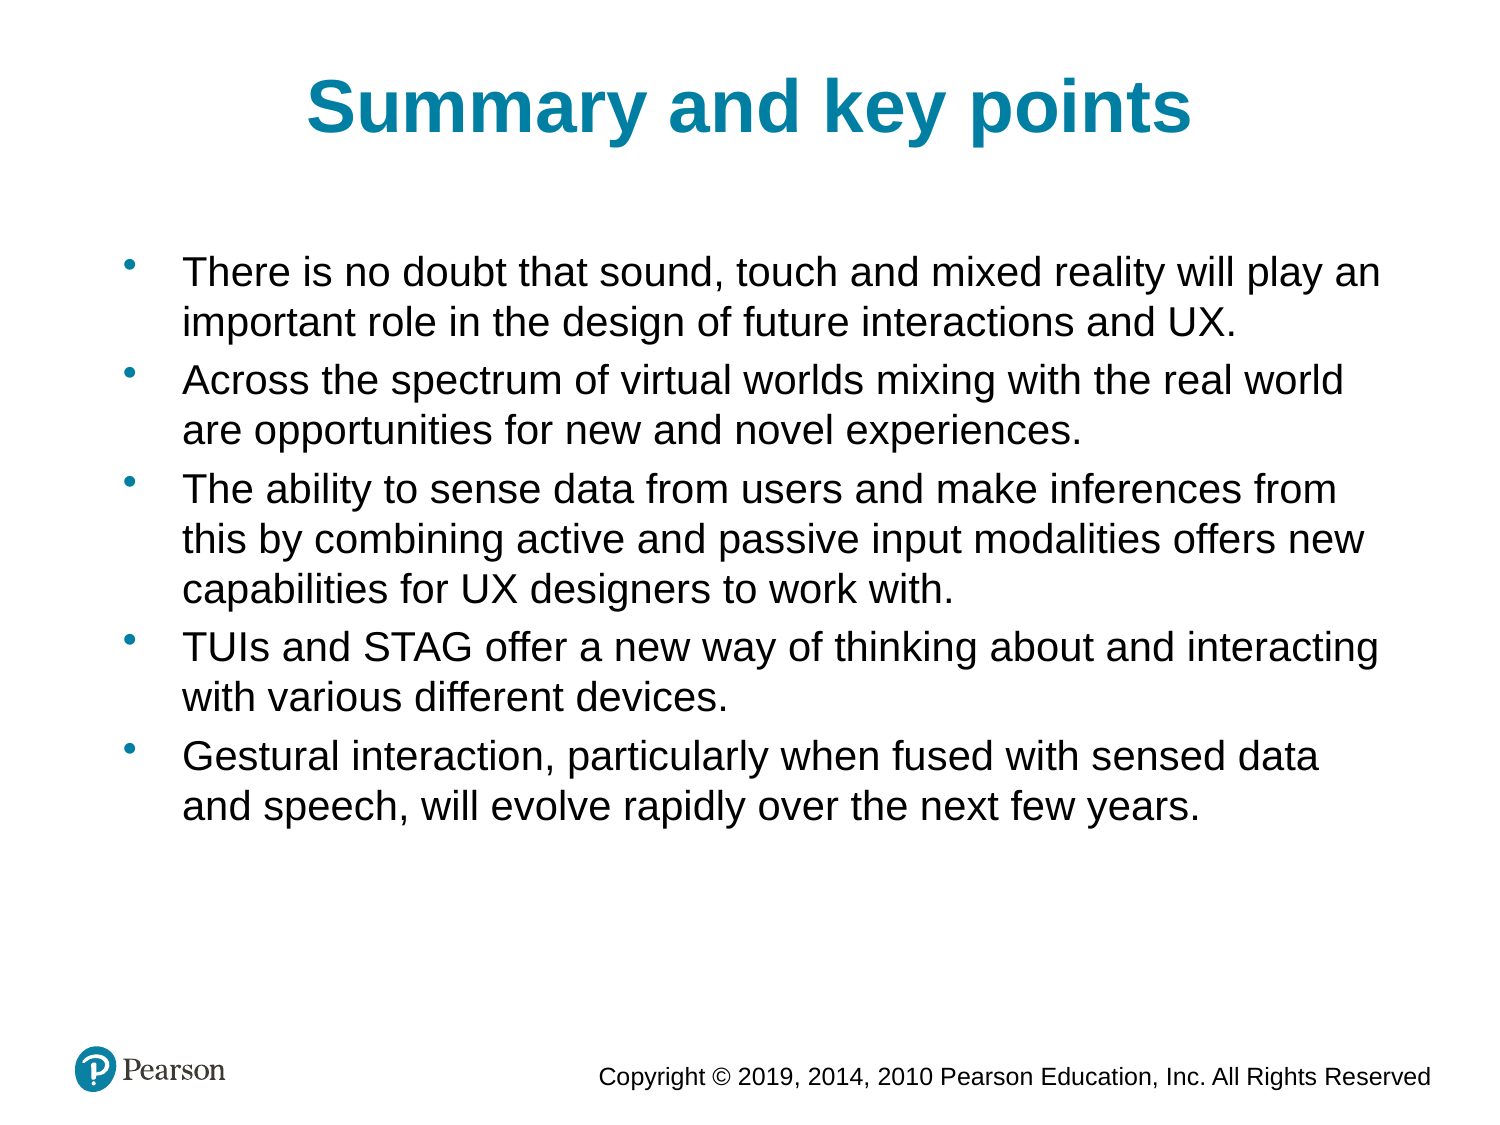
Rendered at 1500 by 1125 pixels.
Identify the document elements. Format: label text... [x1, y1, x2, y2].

list There is no doubt that sound, touch and mixed reality will play an important role in the design of future interactions and UX. Across the spectrum of virtual worlds mixing with the real world are opportunities for new and novel experiences. The ability to sense data from users and make inferences from this by combining active and passive input modalities offers new capabilities for UX designers to work with. TUIs and STAG offer a new way of thinking about and interacting with various different devices. Gestural interaction, particularly when fused with sensed data and speech, will evolve rapidly over the next few years. [107, 236, 1402, 951]
title Summary and key points [103, 45, 1397, 161]
